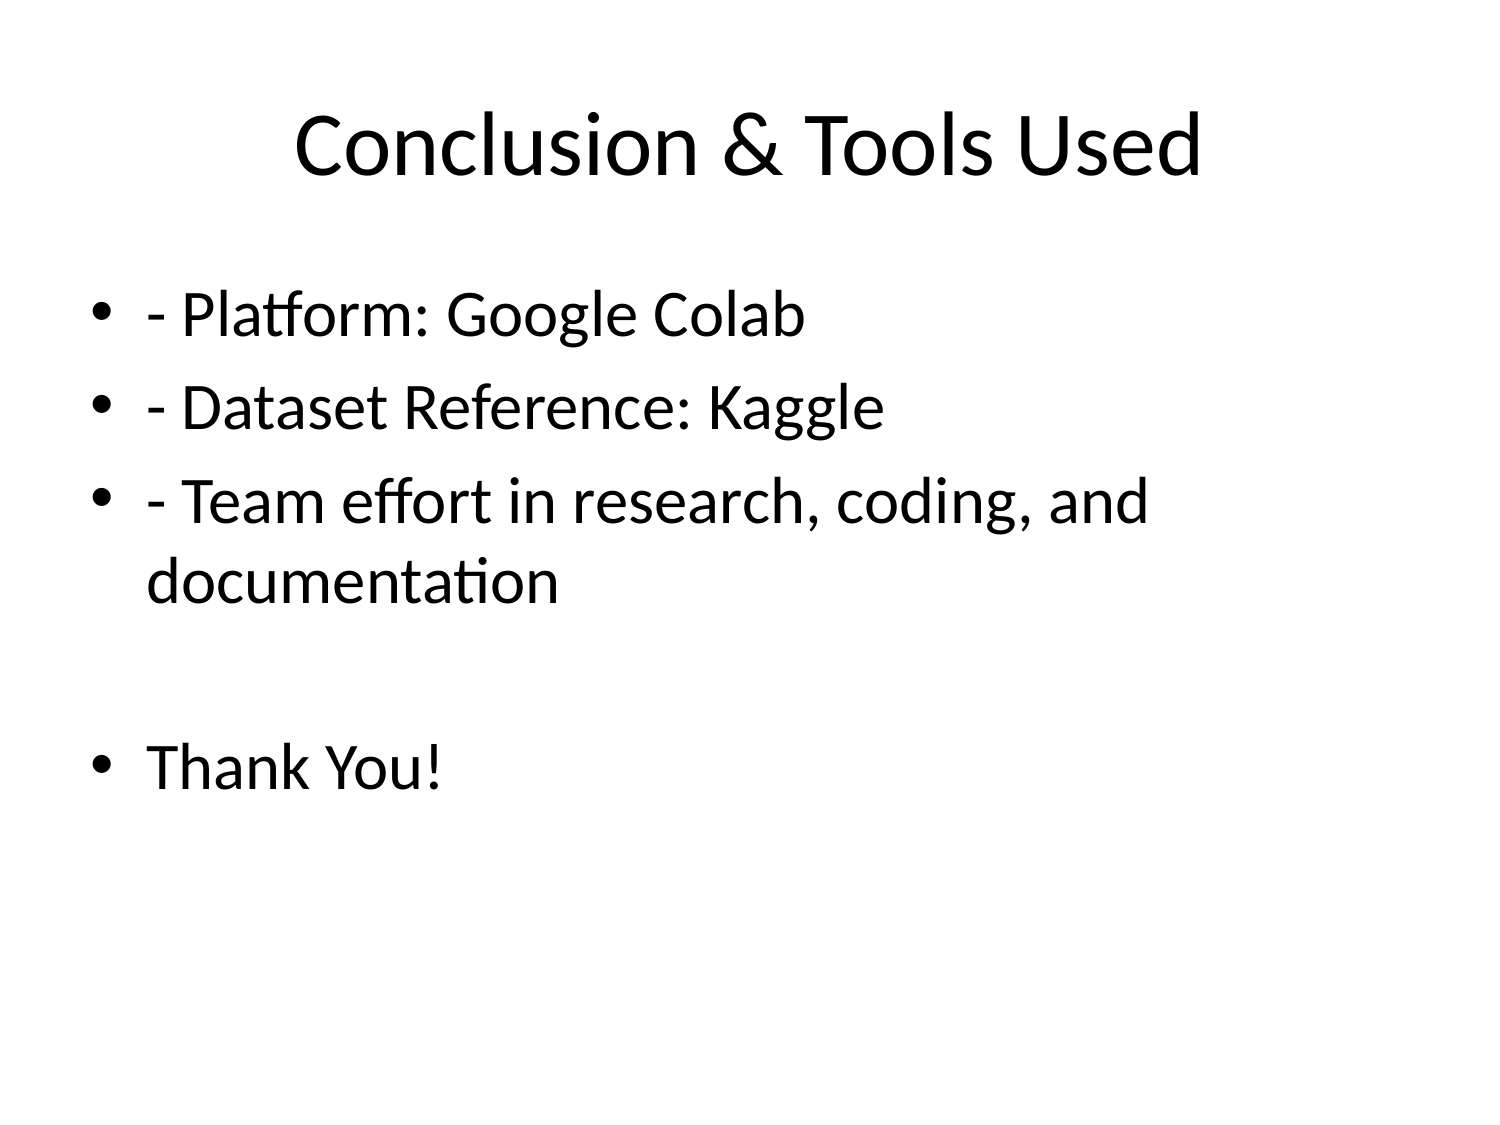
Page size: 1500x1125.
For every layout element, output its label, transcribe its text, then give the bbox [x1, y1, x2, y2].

title Conclusion & Tools Used [75, 45, 1425, 233]
list - Platform: Google Colab - Dataset Reference: Kaggle - Team effort in research, coding, and documentation Thank You! [75, 262, 1425, 1005]
